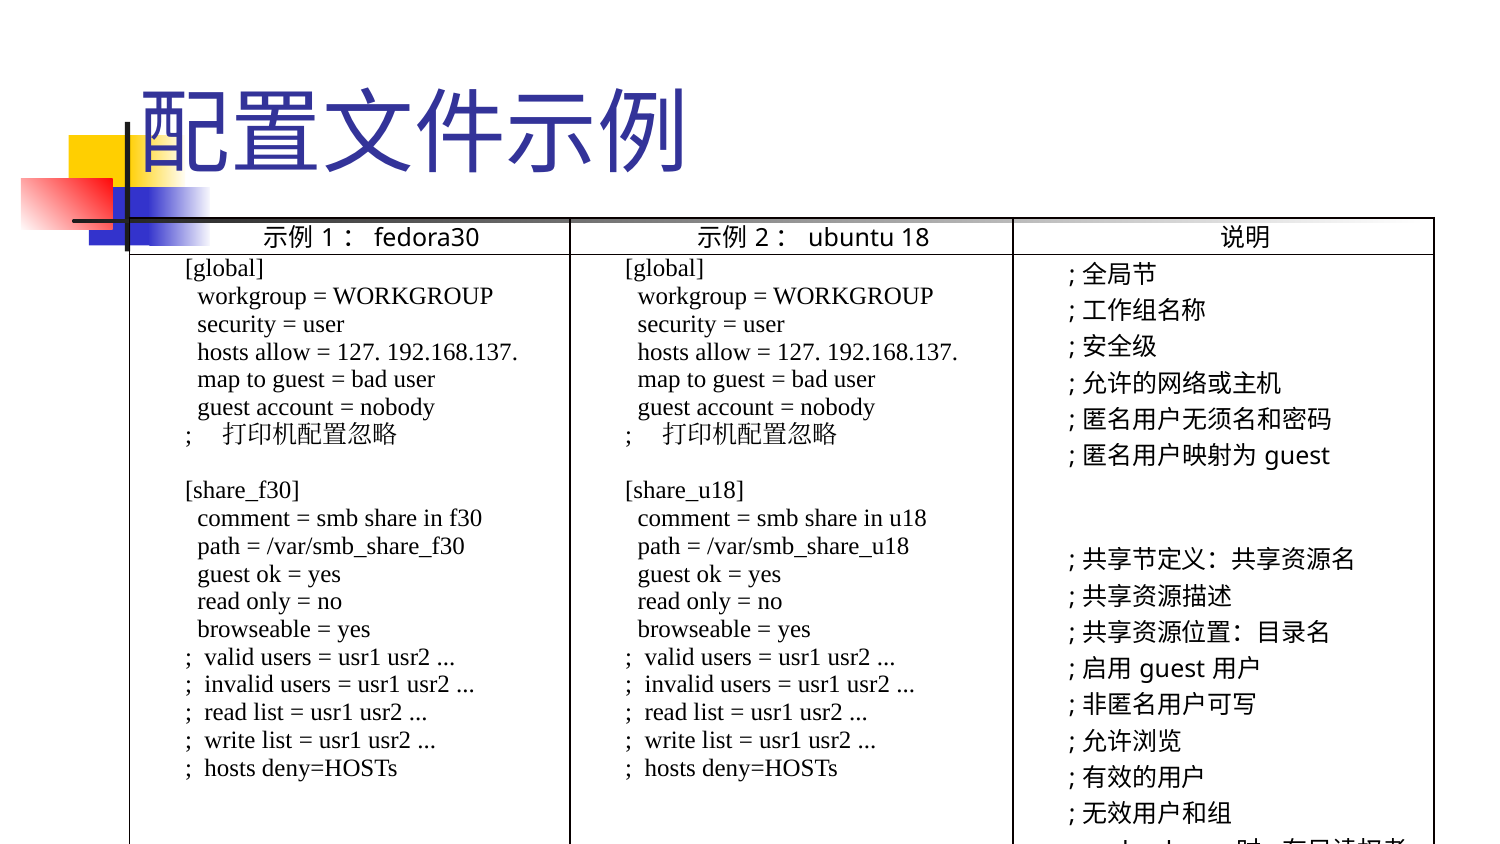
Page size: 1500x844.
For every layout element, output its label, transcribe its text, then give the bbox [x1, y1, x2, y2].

table_cell ;全局节 ;工作组名称 ;安全级 ;允许的网络或主机 ;匿名用户无须名和密码 ;匿名用户映射为guest ;共享节定义：共享资源名 ;共享资源描述 ;共享资源位置：目录名 ;启用guest用户 ;非匿名用户可写 ;允许浏览 ;有效的用户 ;无效用户和组 ;read only=no时,有只读权者 ;read only=yes时,有写权限者 ;将被拒绝的主机 [1014, 255, 1433, 844]
table_cell [global] workgroup = WORKGROUP security = user hosts allow = 127. 192.168.137. map to guest = bad user guest account = nobody ; 打印机配置忽略 [share_u18] comment = smb share in u18 path = /var/smb_share_u18 guest ok = yes read only = no browseable = yes ; valid users = usr1 usr2 ... ; invalid users = usr1 usr2 ... ; read list = usr1 usr2 ... ; write list = usr1 usr2 ... ; hosts deny=HOSTs [571, 255, 1012, 844]
table_header 说明 [1014, 219, 1433, 254]
table_header 示例1：fedora30 [130, 219, 569, 254]
title 配置文件示例 [123, 49, 1462, 192]
table_header 示例2：ubuntu 18 [571, 219, 1012, 254]
table_cell [global] workgroup = WORKGROUP security = user hosts allow = 127. 192.168.137. map to guest = bad user guest account = nobody ; 打印机配置忽略 [share_f30] comment = smb share in f30 path = /var/smb_share_f30 guest ok = yes read only = no browseable = yes ; valid users = usr1 usr2 ... ; invalid users = usr1 usr2 ... ; read list = usr1 usr2 ... ; write list = usr1 usr2 ... ; hosts deny=HOSTs [130, 255, 569, 844]
